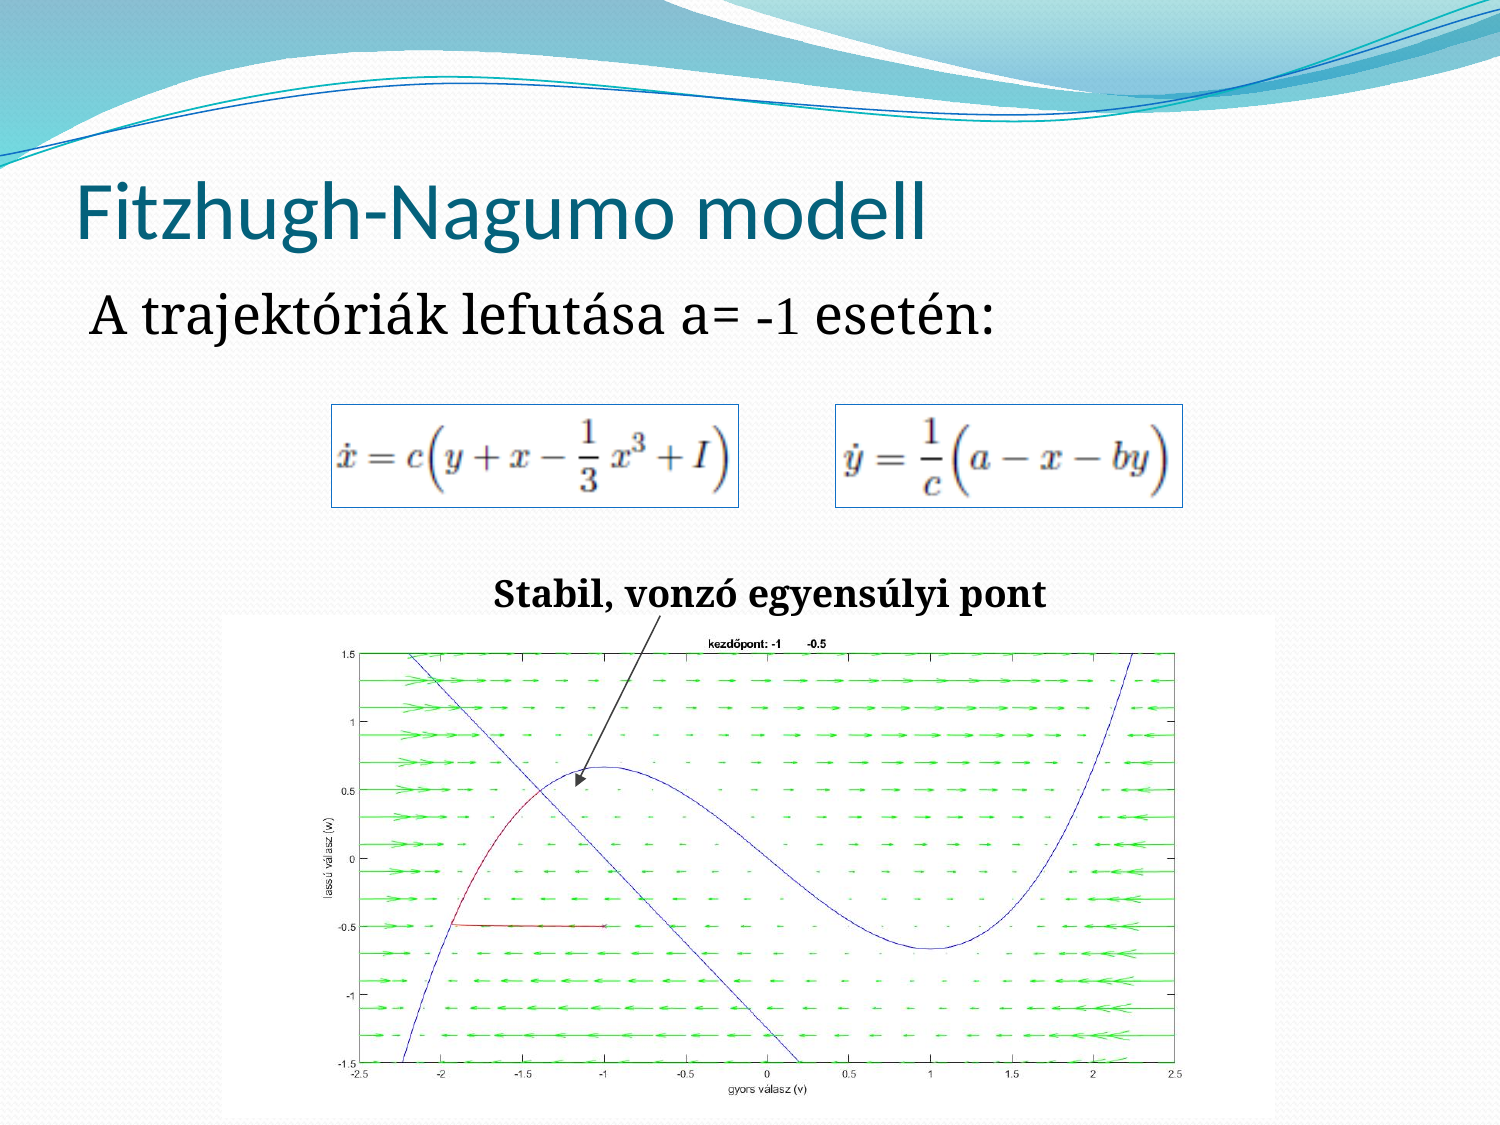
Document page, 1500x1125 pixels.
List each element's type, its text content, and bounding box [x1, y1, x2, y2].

picture [834, 403, 1183, 508]
list A trajektóriák lefutása a= -1 esetén: [75, 272, 1425, 373]
picture [222, 615, 1275, 1118]
picture [331, 403, 739, 508]
title Fitzhugh-Nagumo modell [75, 115, 1425, 256]
text_box Stabil, vonzó egyensúlyi pont [478, 562, 1063, 614]
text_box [575, 615, 661, 788]
